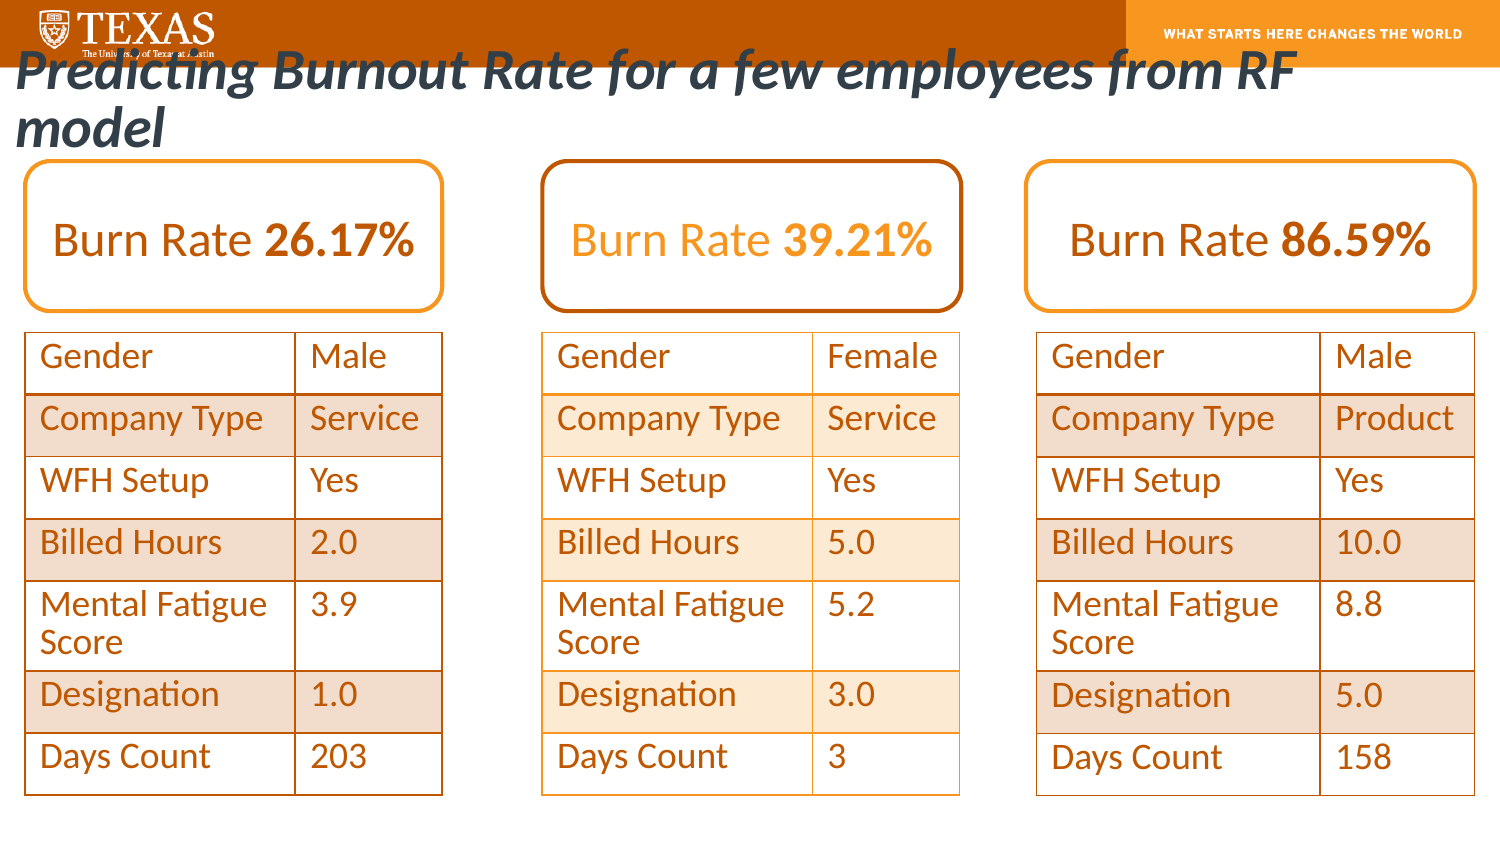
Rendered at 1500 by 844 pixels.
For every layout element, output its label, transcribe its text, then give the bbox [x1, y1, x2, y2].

table_cell Yes [1321, 458, 1474, 518]
table_cell WFH Setup [543, 457, 812, 518]
table_header Gender [26, 333, 294, 393]
table_cell Company Type [1037, 396, 1319, 456]
table_cell 8.8 [1321, 582, 1474, 670]
table_header Female [813, 333, 959, 393]
table_cell 3.0 [813, 672, 959, 732]
table_cell 3.9 [296, 582, 441, 670]
table_cell 158 [1321, 734, 1474, 795]
table_cell 10.0 [1321, 520, 1474, 580]
table_cell WFH Setup [26, 457, 294, 518]
table_cell Designation [26, 672, 294, 732]
picture [0, 0, 1500, 844]
text_box Burn Rate 26.17% [23, 159, 445, 314]
table_header Gender [1037, 333, 1319, 393]
table_cell Designation [1037, 672, 1319, 733]
table_cell 5.0 [813, 520, 959, 580]
table_cell Billed Hours [543, 520, 812, 580]
table_cell Yes [296, 457, 441, 518]
table_cell Days Count [26, 734, 294, 794]
table_cell Yes [813, 457, 959, 518]
table_cell 5.0 [1321, 672, 1474, 733]
table_cell Company Type [543, 396, 812, 456]
table_cell Service [813, 396, 959, 456]
table_cell Billed Hours [26, 520, 294, 580]
table_cell WFH Setup [1037, 458, 1319, 518]
table_cell Designation [543, 672, 812, 732]
table_cell Days Count [1037, 734, 1319, 795]
table_cell Mental Fatigue Score [26, 582, 294, 670]
table_cell 203 [296, 734, 441, 794]
text_box Burn Rate 39.21% [540, 159, 964, 314]
table_cell 3 [813, 734, 959, 794]
table_cell Service [296, 396, 441, 456]
table_cell 2.0 [296, 520, 441, 580]
table_cell Mental Fatigue Score [543, 582, 812, 670]
table_cell 5.2 [813, 582, 959, 670]
table_cell Days Count [543, 734, 812, 794]
text_box Burn Rate 86.59% [1023, 159, 1477, 314]
table_header Gender [543, 333, 812, 393]
table_cell 1.0 [296, 672, 441, 732]
table_cell Mental Fatigue Score [1037, 582, 1319, 670]
text_box Predicting Burnout Rate for a few employees from RF model [0, 33, 1444, 174]
table_cell Company Type [26, 396, 294, 456]
table_cell Billed Hours [1037, 520, 1319, 580]
table_cell Product [1321, 396, 1474, 456]
table_header Male [1321, 333, 1474, 393]
table_header Male [296, 333, 441, 393]
